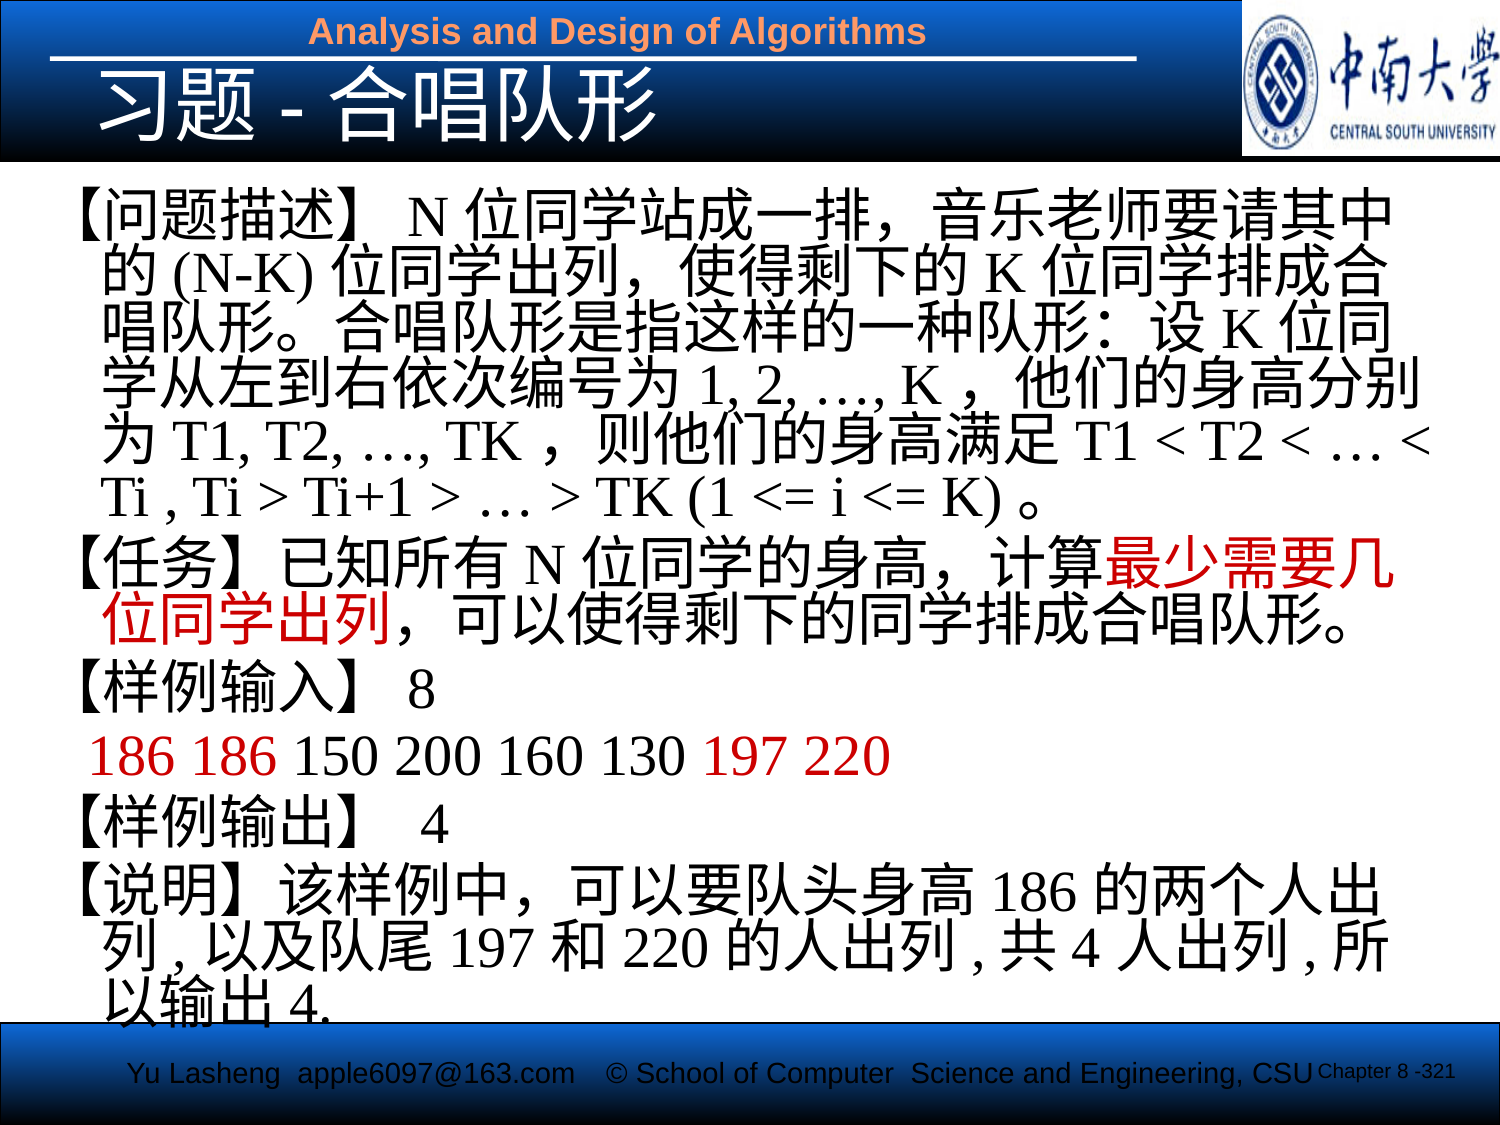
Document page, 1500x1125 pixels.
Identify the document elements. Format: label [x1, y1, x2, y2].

title [76, 42, 1428, 162]
list [29, 184, 1455, 1012]
picture [1242, 0, 1500, 156]
slide_number [1293, 1049, 1472, 1125]
